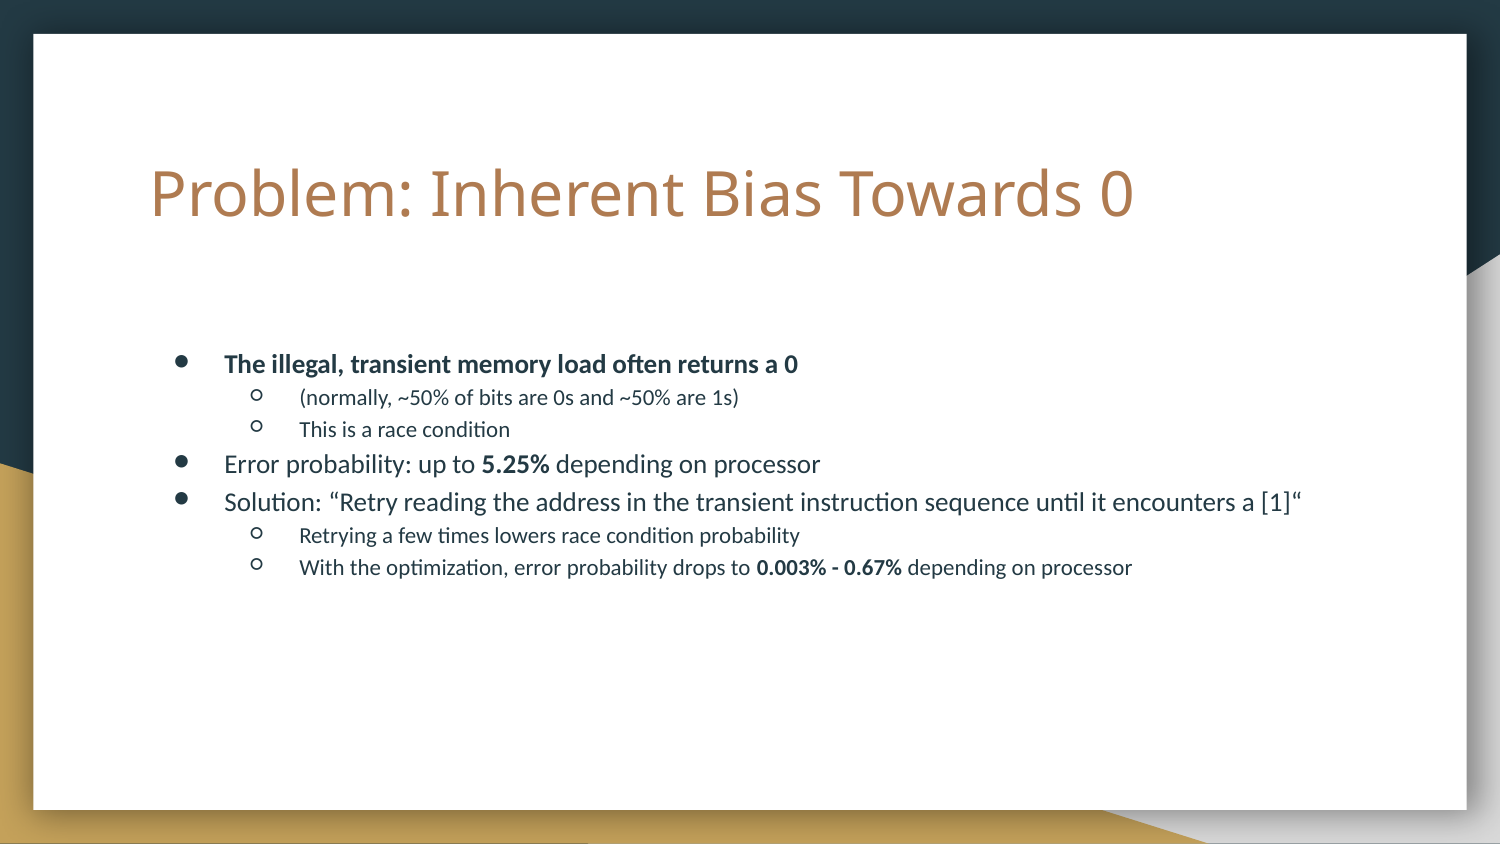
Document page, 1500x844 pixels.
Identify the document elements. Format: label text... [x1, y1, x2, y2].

title Problem: Inherent Bias Towards 0 [134, 138, 1366, 296]
list The illegal, transient memory load often returns a 0 (normally, ~50% of bits are 0s and ~50% are 1s) This is a race condition Error probability: up to 5.25% depending on processor Solution: “Retry reading the address in the transient instruction sequence until it encounters a [1]“ Retrying a few times lowers race condition probability With the optimization, error probability drops to 0.003% - 0.67% depending on processor [134, 326, 1366, 729]
